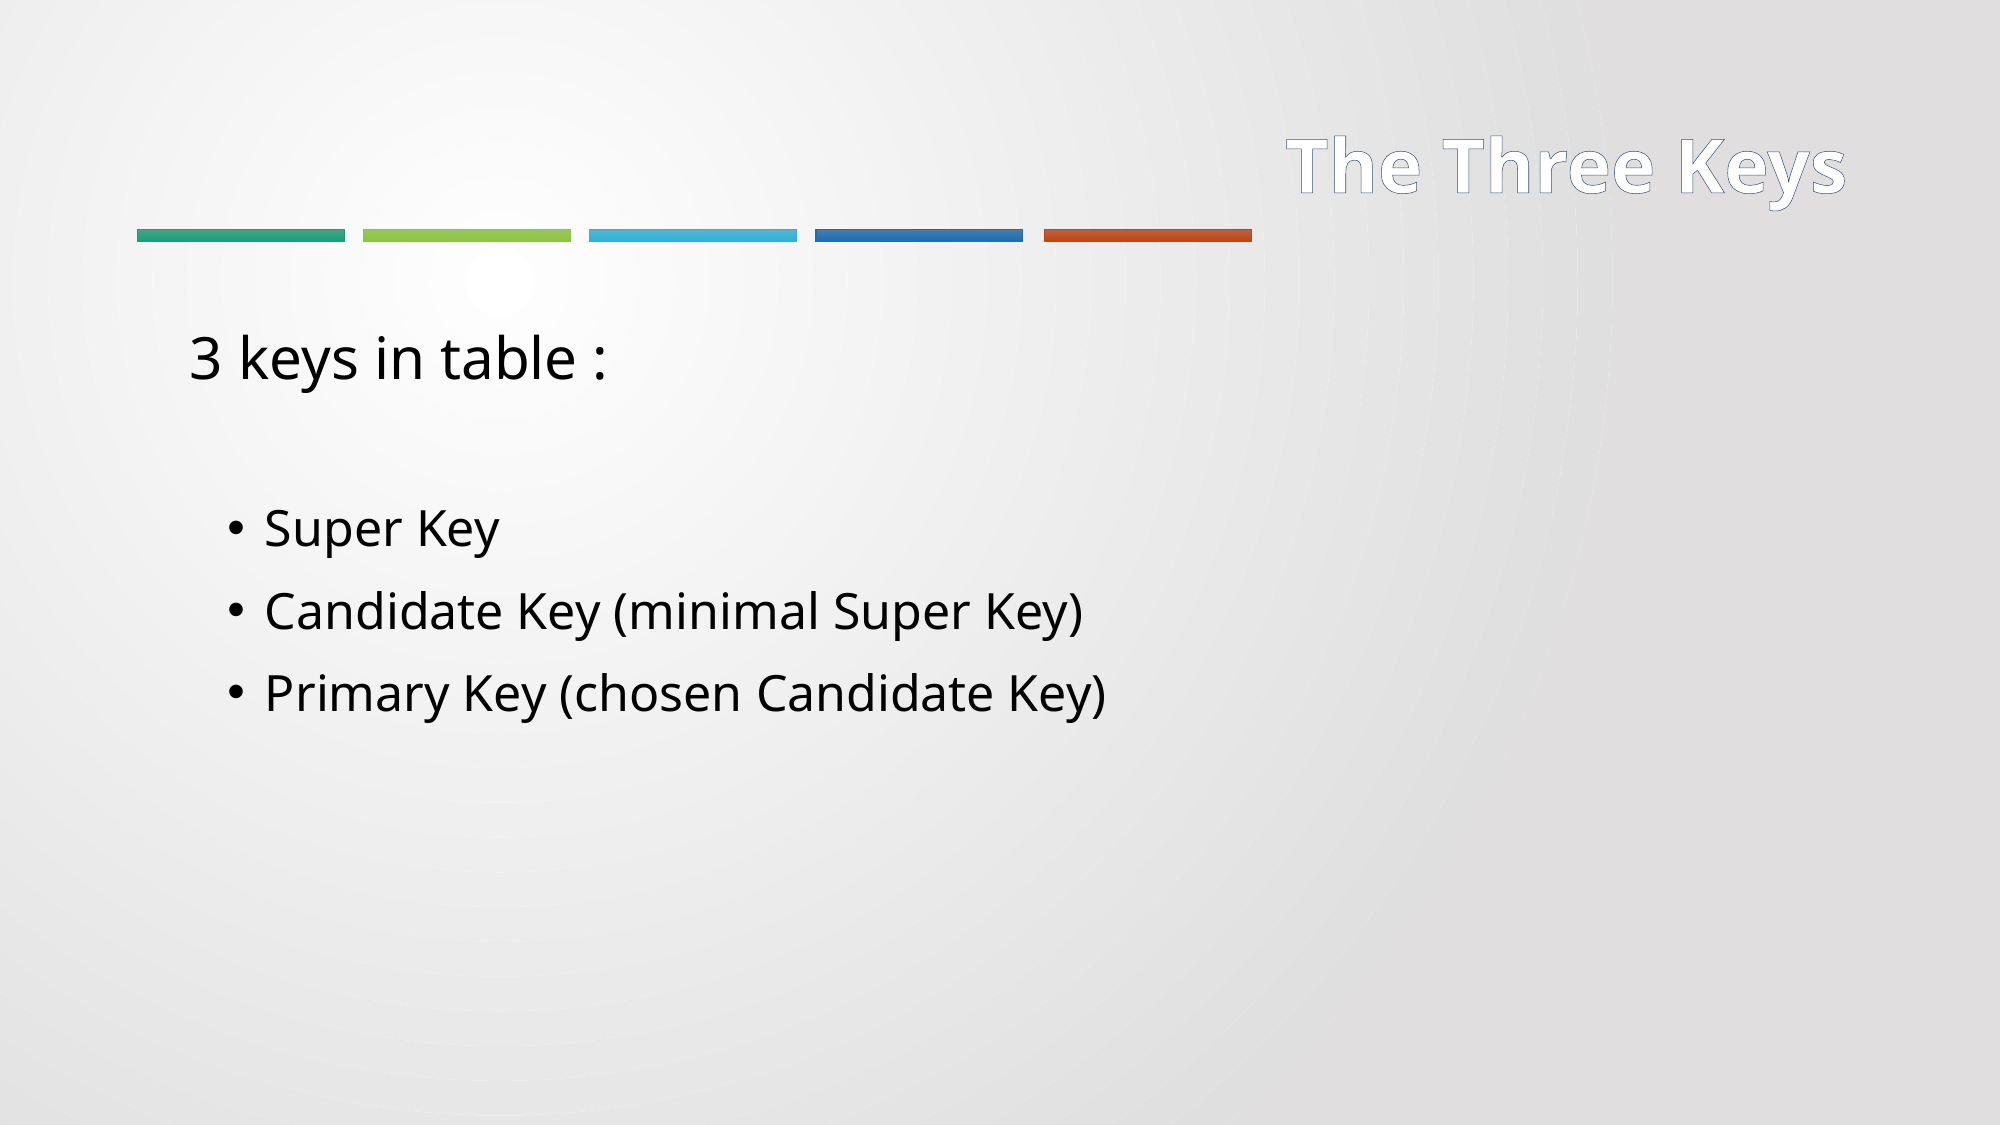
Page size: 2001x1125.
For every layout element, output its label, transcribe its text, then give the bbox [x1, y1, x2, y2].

list 3 keys in table : Super Key Candidate Key (minimal Super Key) Primary Key (chosen Candidate Key) [137, 299, 1863, 1014]
title The Three Keys [137, 59, 1863, 278]
